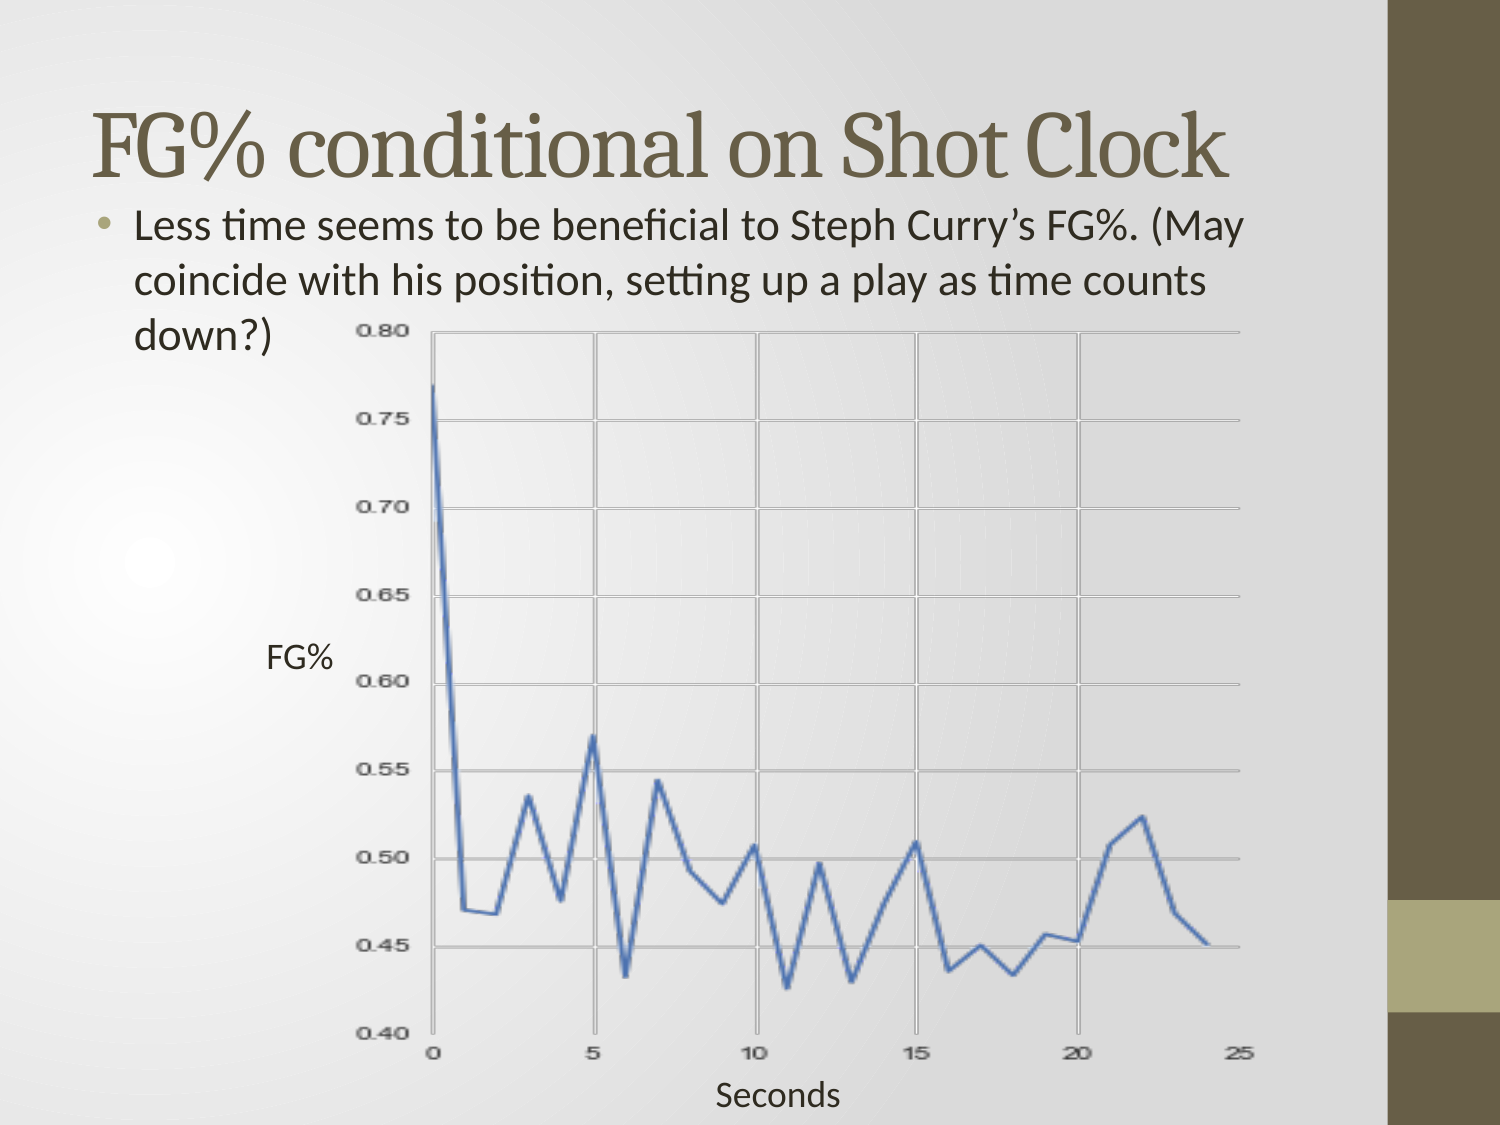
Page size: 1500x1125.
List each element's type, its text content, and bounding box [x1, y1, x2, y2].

title FG% conditional on Shot Clock [75, 45, 1325, 233]
picture [336, 311, 1276, 1076]
text_box Seconds [700, 1082, 857, 1123]
text_box FG% [251, 624, 334, 685]
list Less time seems to be beneficial to Steph Curry’s FG%. (May coincide with his position, setting up a play as time counts down?) [62, 187, 1313, 975]
